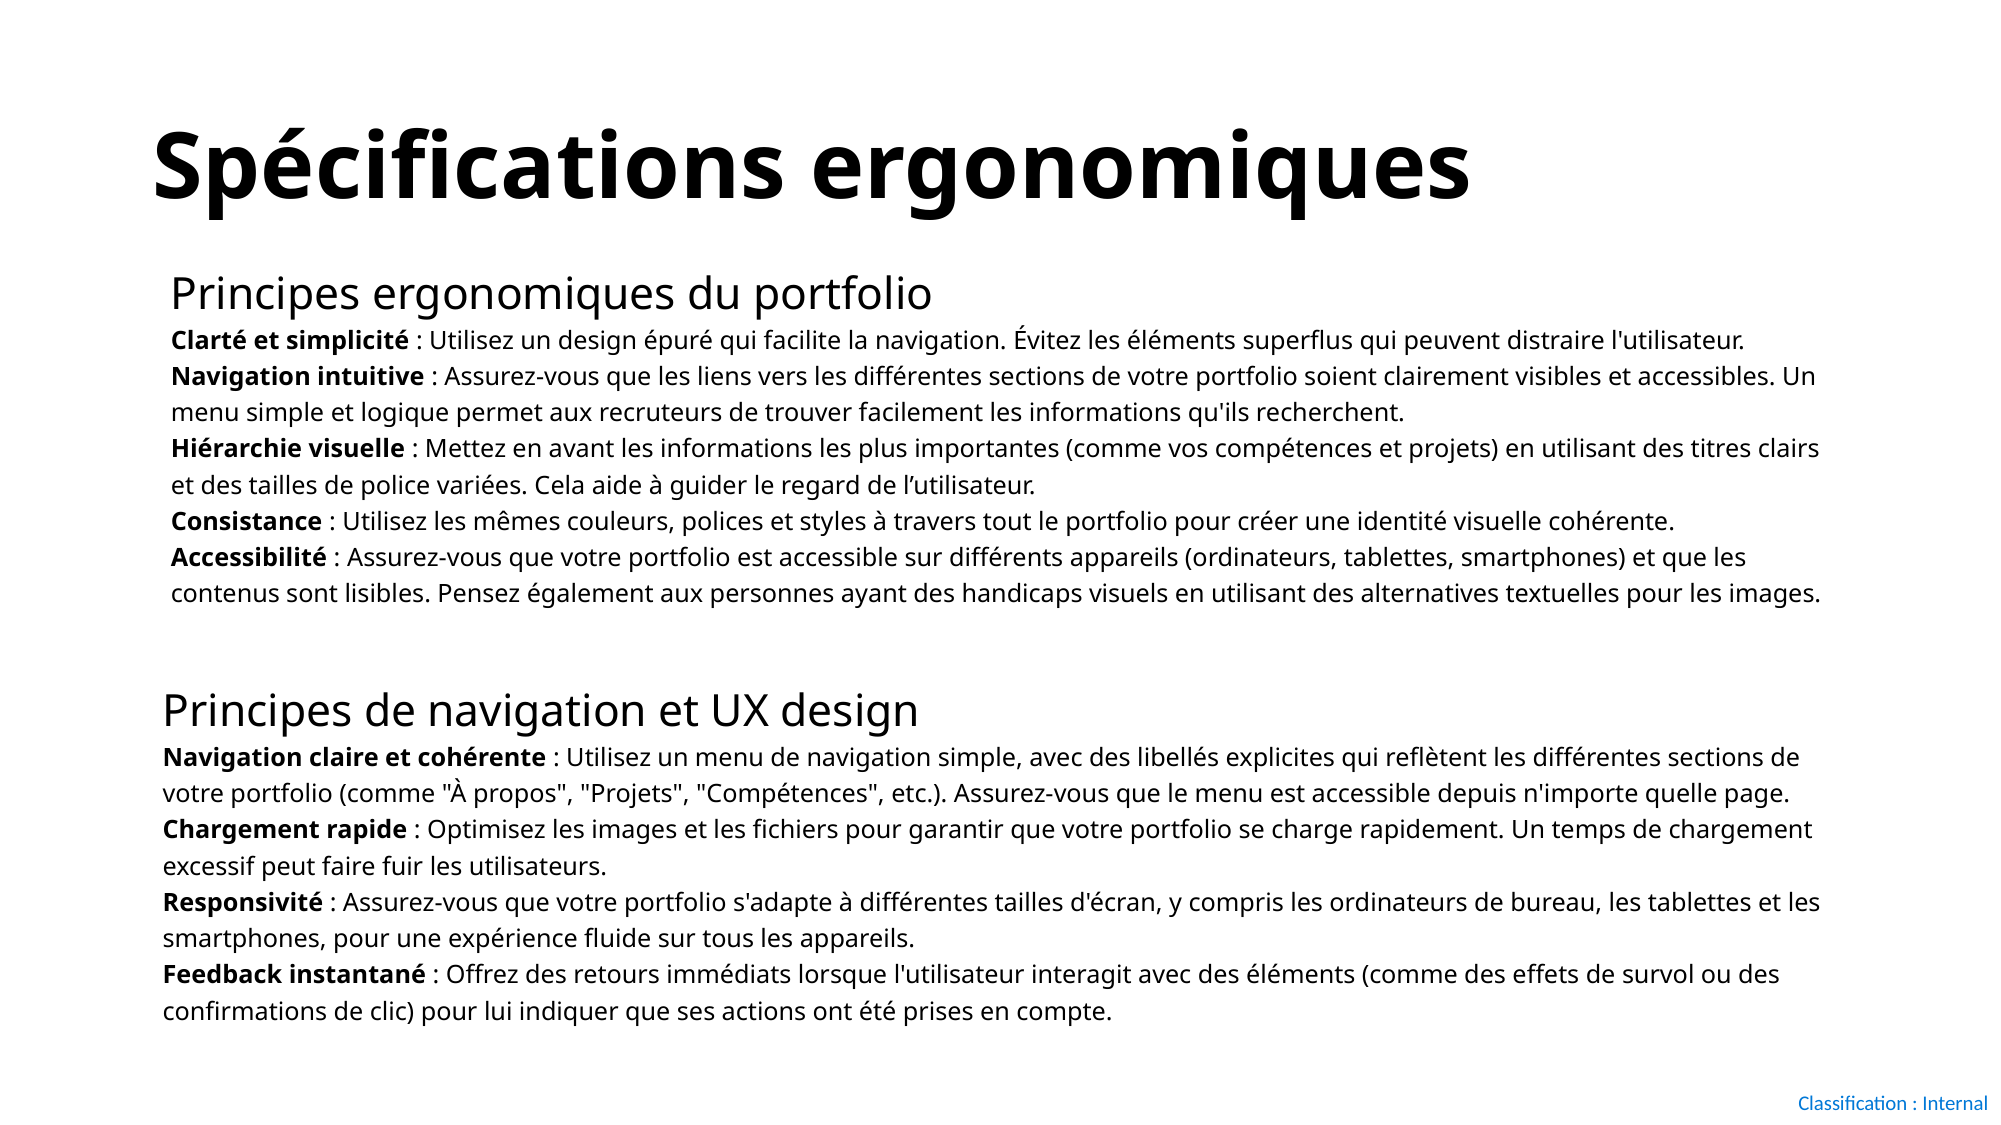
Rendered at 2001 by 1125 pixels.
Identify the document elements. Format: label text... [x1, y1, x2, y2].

list Principes ergonomiques du portfolio Clarté et simplicité : Utilisez un design épuré qui facilite la navigation. Évitez les éléments superflus qui peuvent distraire l'utilisateur. Navigation intuitive : Assurez-vous que les liens vers les différentes sections de votre portfolio soient clairement visibles et accessibles. Un menu simple et logique permet aux recruteurs de trouver facilement les informations qu'ils recherchent. Hiérarchie visuelle : Mettez en avant les informations les plus importantes (comme vos compétences et projets) en utilisant des titres clairs et des tailles de police variées. Cela aide à guider le regard de l’utilisateur. Consistance : Utilisez les mêmes couleurs, polices et styles à travers tout le portfolio pour créer une identité visuelle cohérente. Accessibilité : Assurez-vous que votre portfolio est accessible sur différents appareils (ordinateurs, tablettes, smartphones) et que les contenus sont lisibles. Pensez également aux personnes ayant des handicaps visuels en utilisant des alternatives textuelles pour les images. Principes de navigation et UX design Navigation claire et cohérente : Utilisez un menu de navigation simple, avec des libellés explicites qui reflètent les différentes sections de votre portfolio (comme "À propos", "Projets", "Compétences", etc.). Assurez-vous que le menu est accessible depuis n'importe quelle page. Chargement rapide : Optimisez les images et les fichiers pour garantir que votre portfolio se charge rapidement. Un temps de chargement excessif peut faire fuir les utilisateurs. Responsivité : Assurez-vous que votre portfolio s'adapte à différentes tailles d'écran, y compris les ordinateurs de bureau, les tablettes et les smartphones, pour une expérience fluide sur tous les appareils. Feedback instantané : Offrez des retours immédiats lorsque l'utilisateur interagit avec des éléments (comme des effets de survol ou des confirmations de clic) pour lui indiquer que ses actions ont été prises en compte. [137, 246, 1863, 1052]
title Spécifications ergonomiques [137, 59, 1863, 246]
